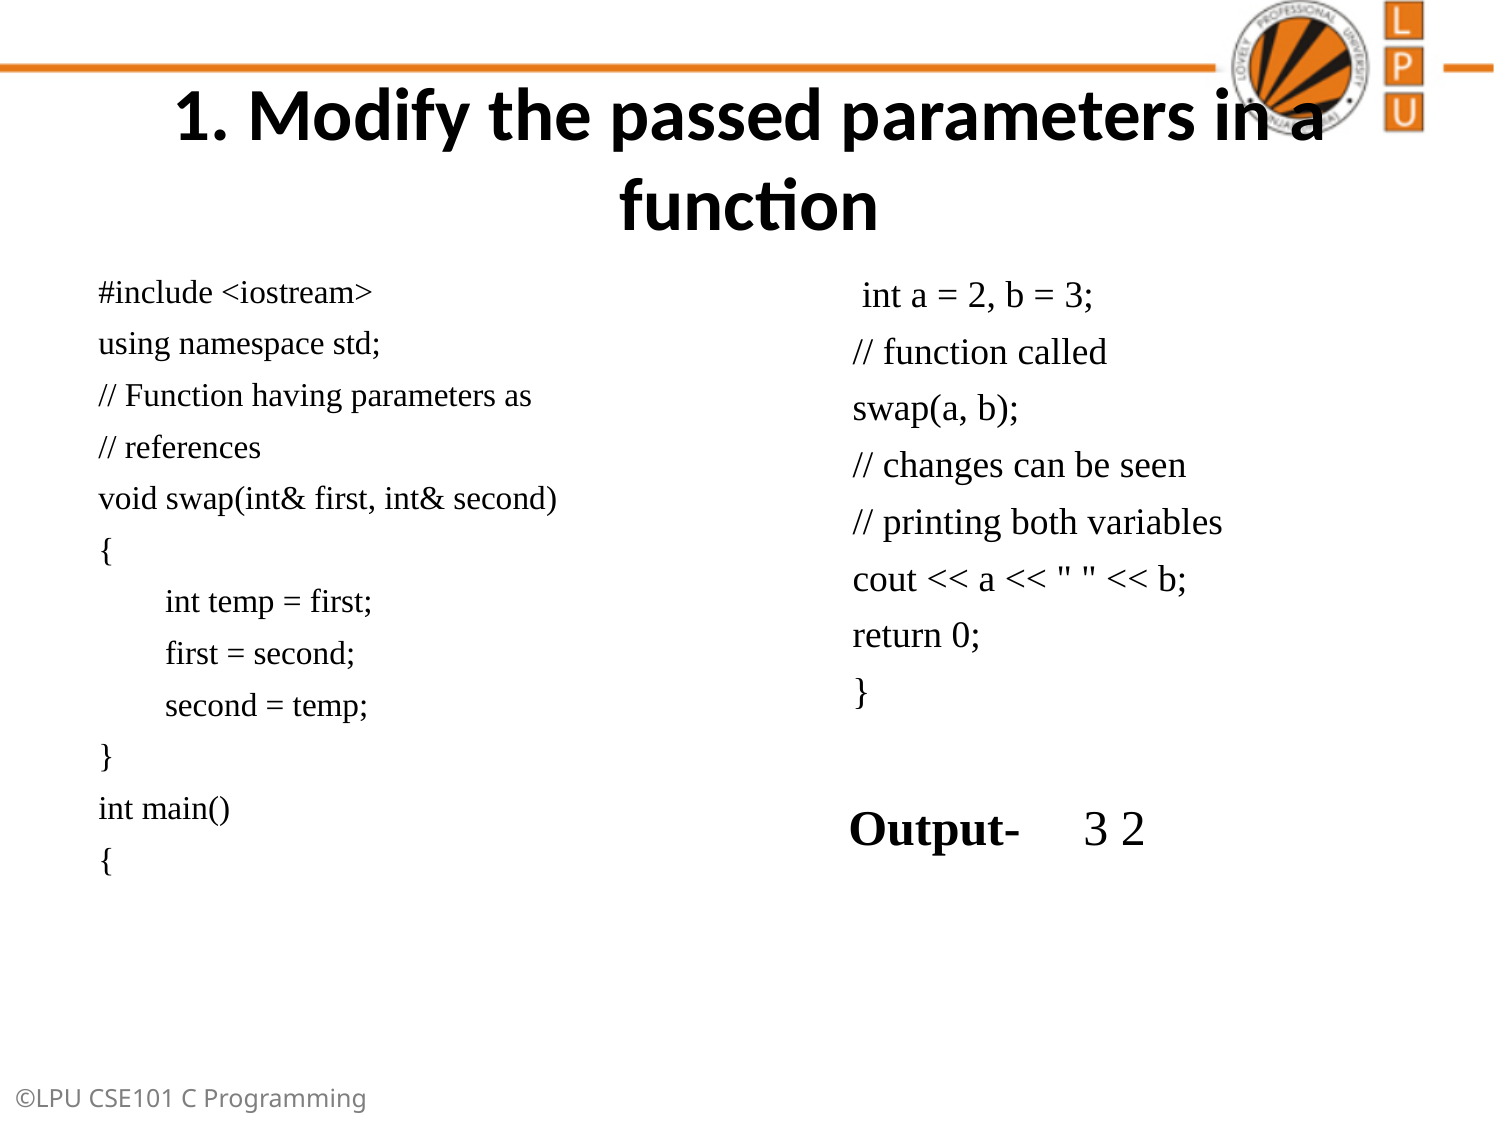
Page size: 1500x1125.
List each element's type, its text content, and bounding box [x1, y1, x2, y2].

list int a = 2, b = 3; // function called swap(a, b); // changes can be seen // printing both variables cout << a << " " << b; return 0; } Output- 3 2 [762, 262, 1425, 1005]
title 1. Modify the passed parameters in a function [75, 168, 1425, 233]
list #include <iostream> using namespace std; // Function having parameters as // references void swap(int& first, int& second) { int temp = first; first = second; second = temp; } int main() { [75, 262, 738, 1005]
picture [0, 0, 1497, 155]
